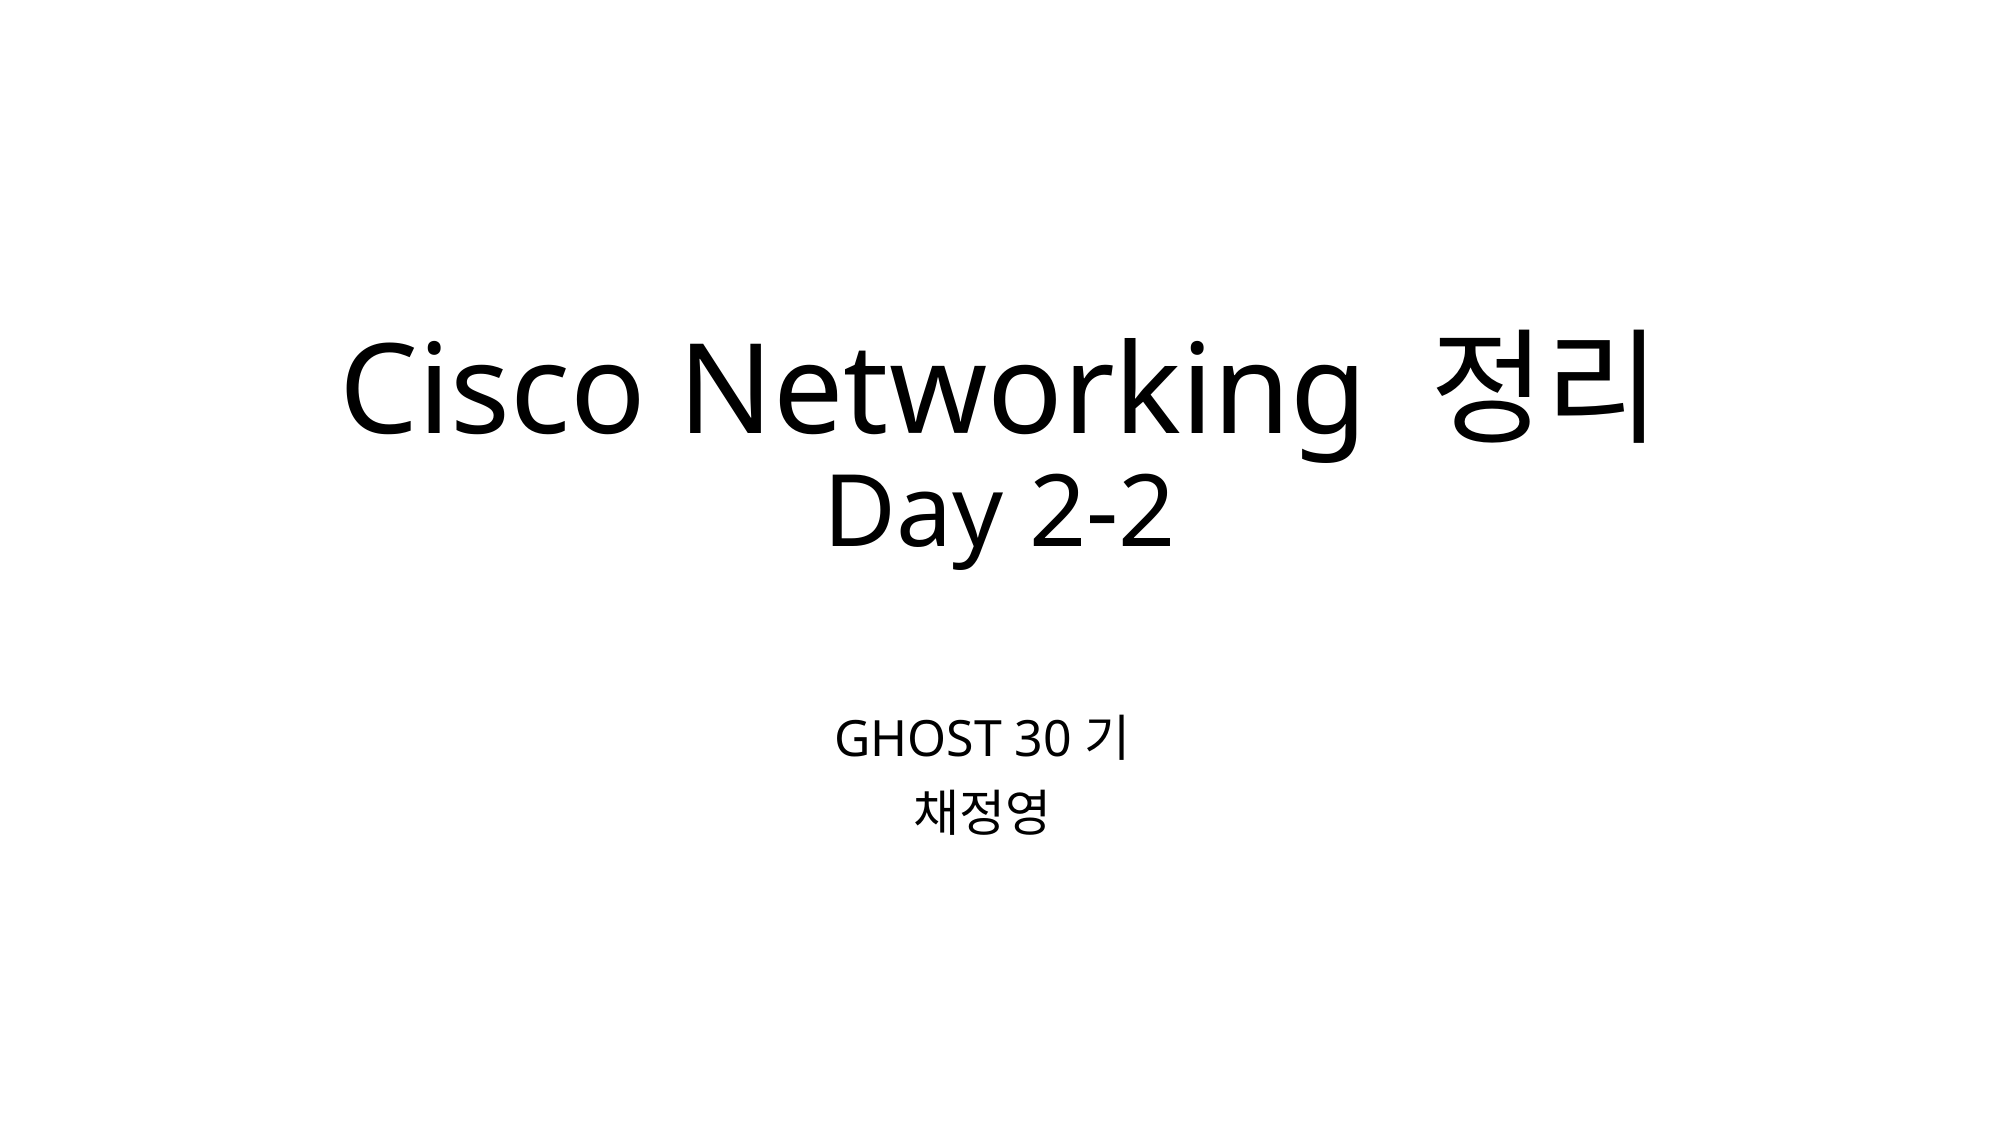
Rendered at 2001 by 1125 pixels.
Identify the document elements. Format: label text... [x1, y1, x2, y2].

subtitle GHOST 30기 채정영 [232, 706, 1733, 978]
title Cisco Networking 정리 Day 2-2 [249, 184, 1750, 576]
